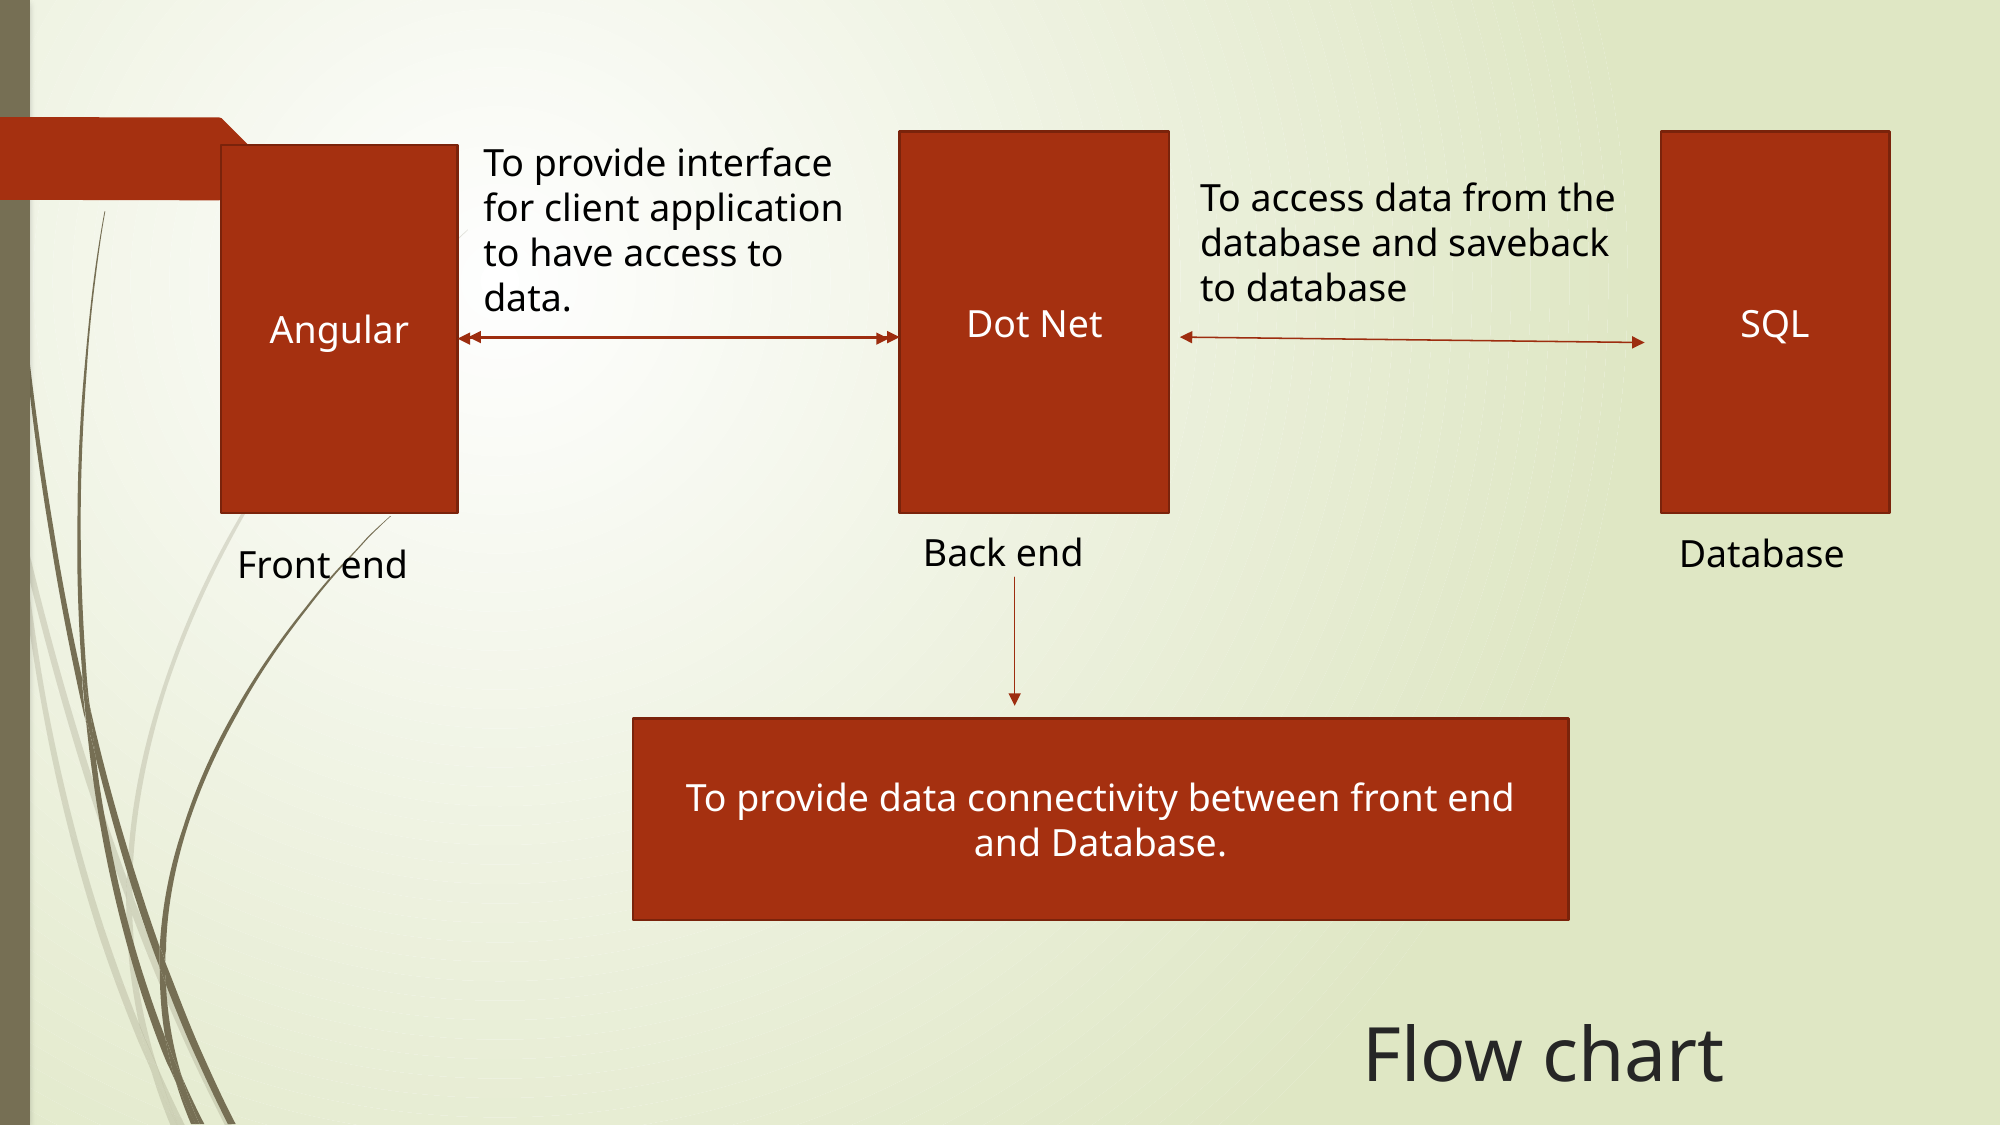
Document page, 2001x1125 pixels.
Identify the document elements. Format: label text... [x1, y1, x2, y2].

text_box Angular [220, 144, 459, 514]
text_box To provide interface for client application to have access to data. [468, 131, 889, 327]
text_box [1179, 336, 1645, 343]
text_box Database [1644, 522, 1906, 583]
title Flow chart [296, 998, 1759, 1125]
text_box To access data from the database and saveback to database [1185, 166, 1645, 316]
text_box Dot Net [898, 130, 1170, 514]
text_box Front end [193, 533, 486, 594]
text_box SQL [1660, 130, 1891, 514]
text_box Back end [888, 521, 1195, 582]
text_box To provide data connectivity between front end and Database. [632, 717, 1570, 921]
